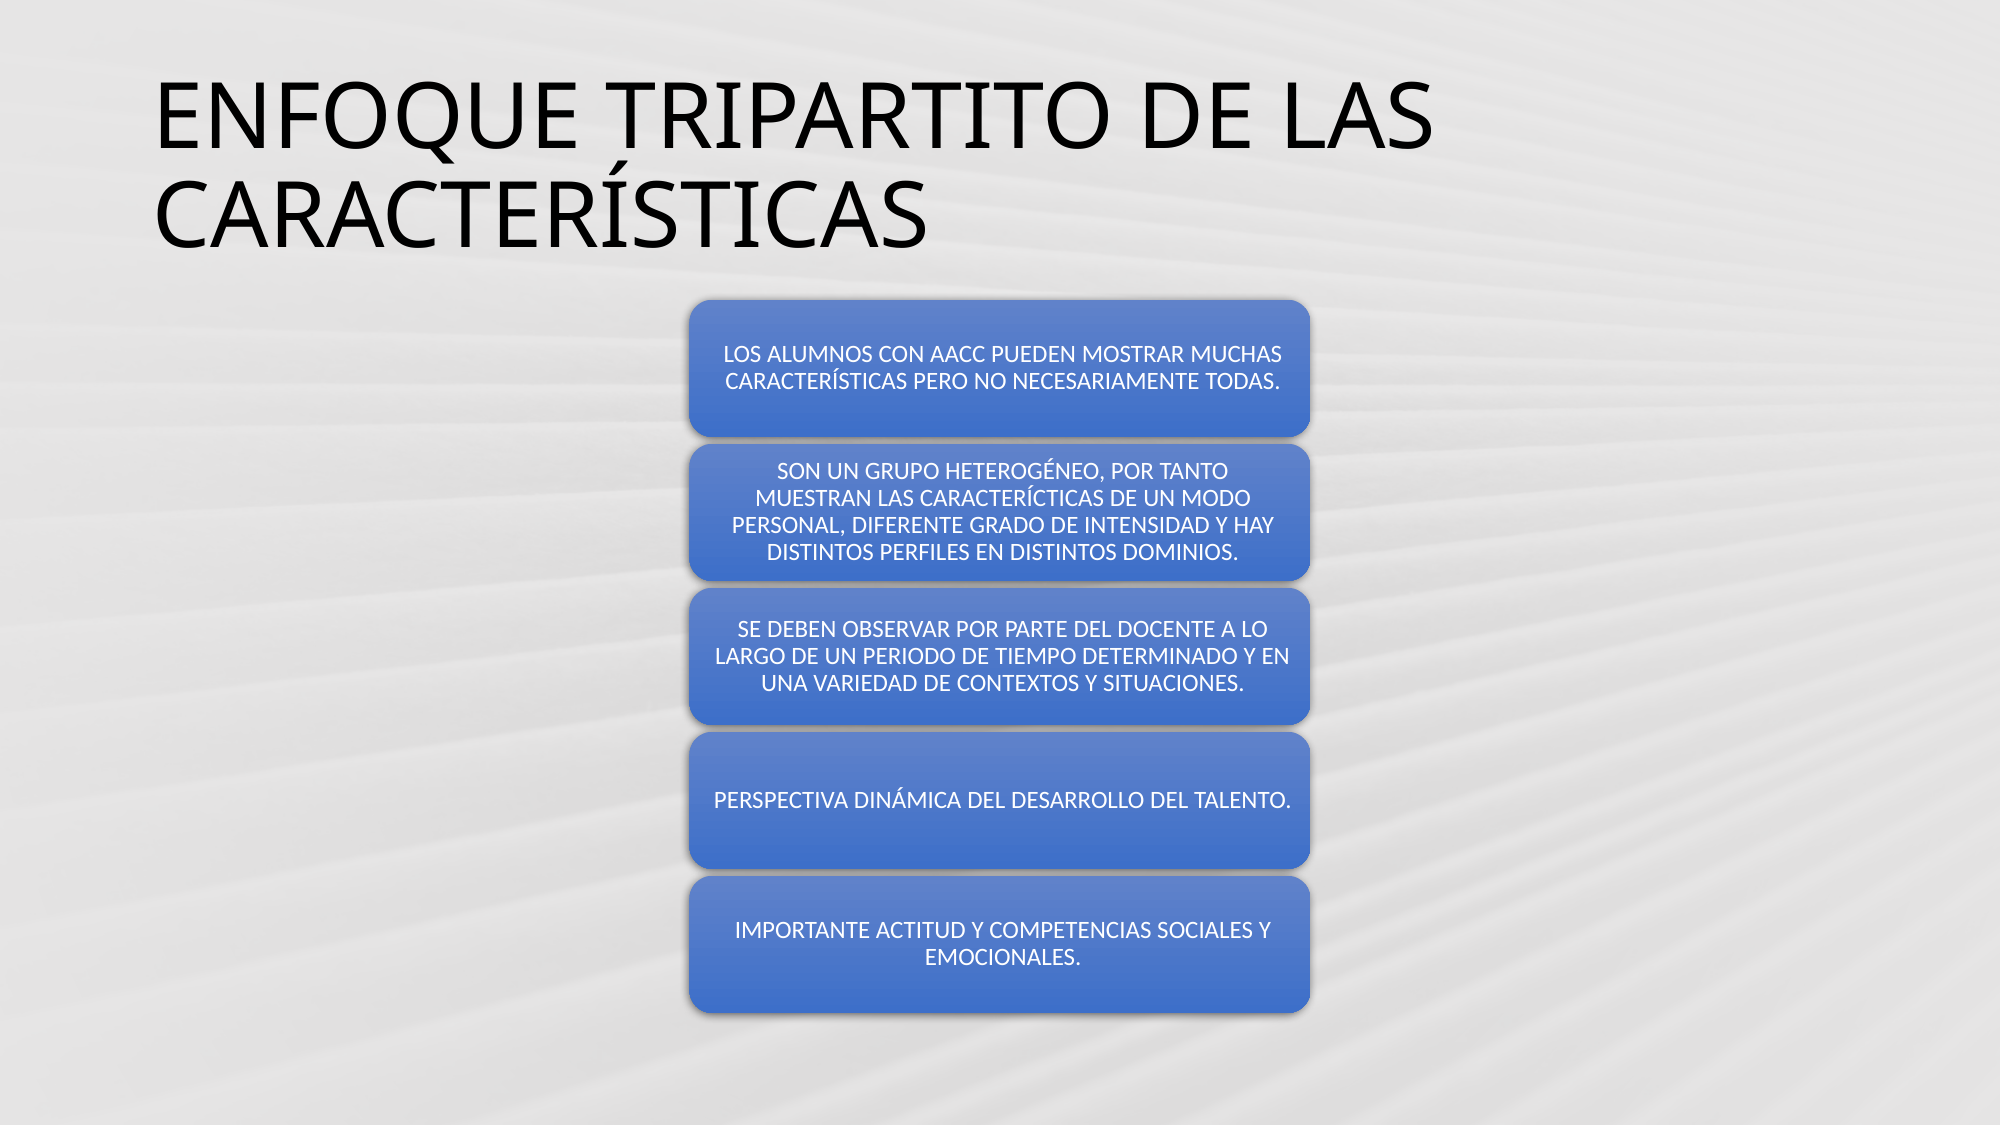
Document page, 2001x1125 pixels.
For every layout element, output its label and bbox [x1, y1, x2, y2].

list [137, 299, 1863, 1014]
picture [0, 0, 2000, 1125]
